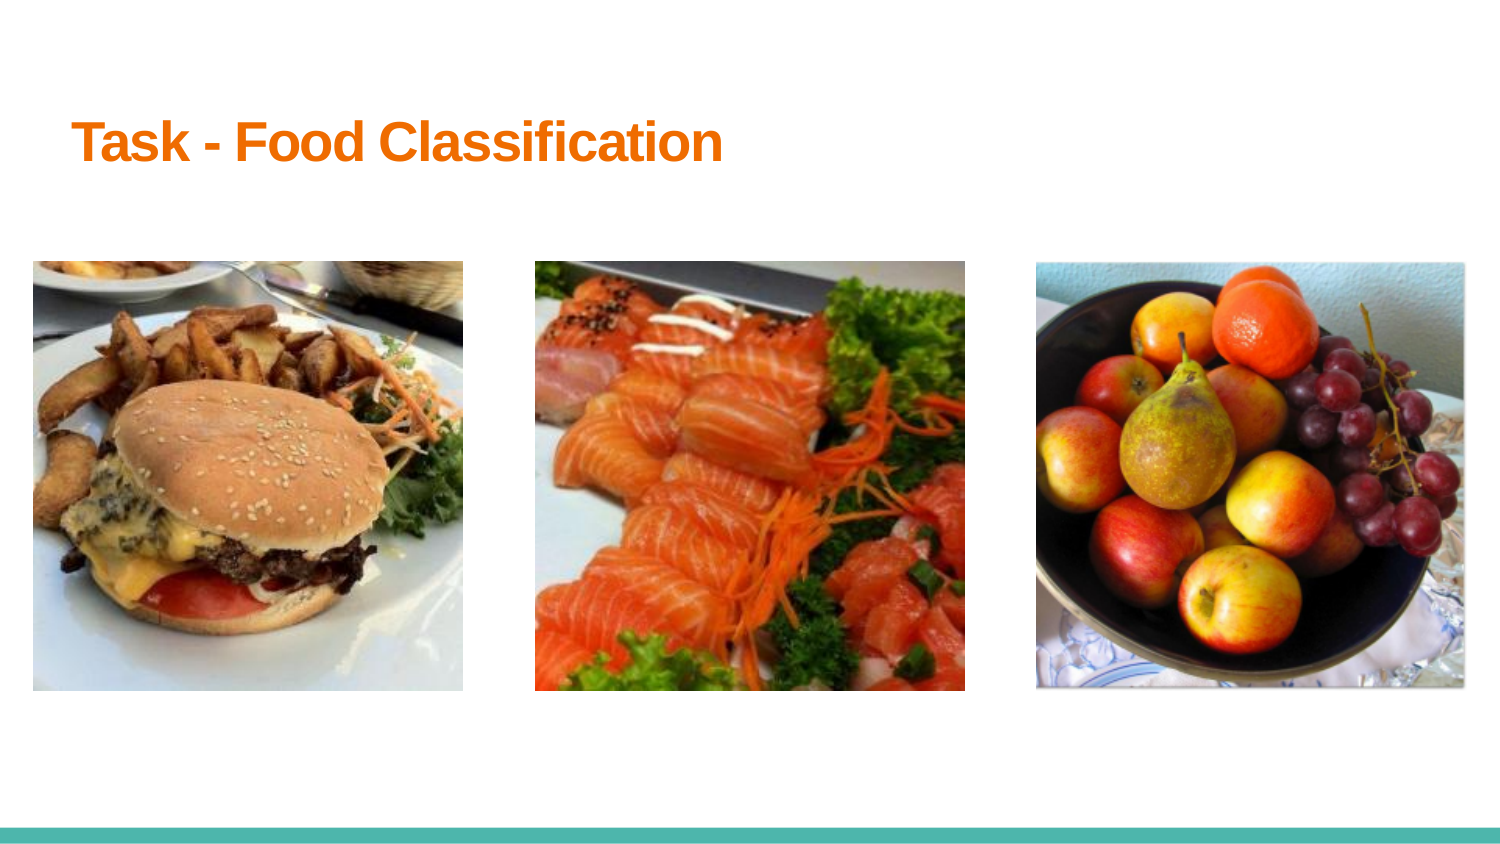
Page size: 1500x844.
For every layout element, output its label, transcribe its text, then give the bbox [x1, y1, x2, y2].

picture [33, 261, 464, 691]
picture [1036, 261, 1467, 691]
text_box [0, 827, 1500, 844]
text_box Task - Food Classiﬁcation [63, 102, 725, 175]
picture [535, 261, 965, 691]
